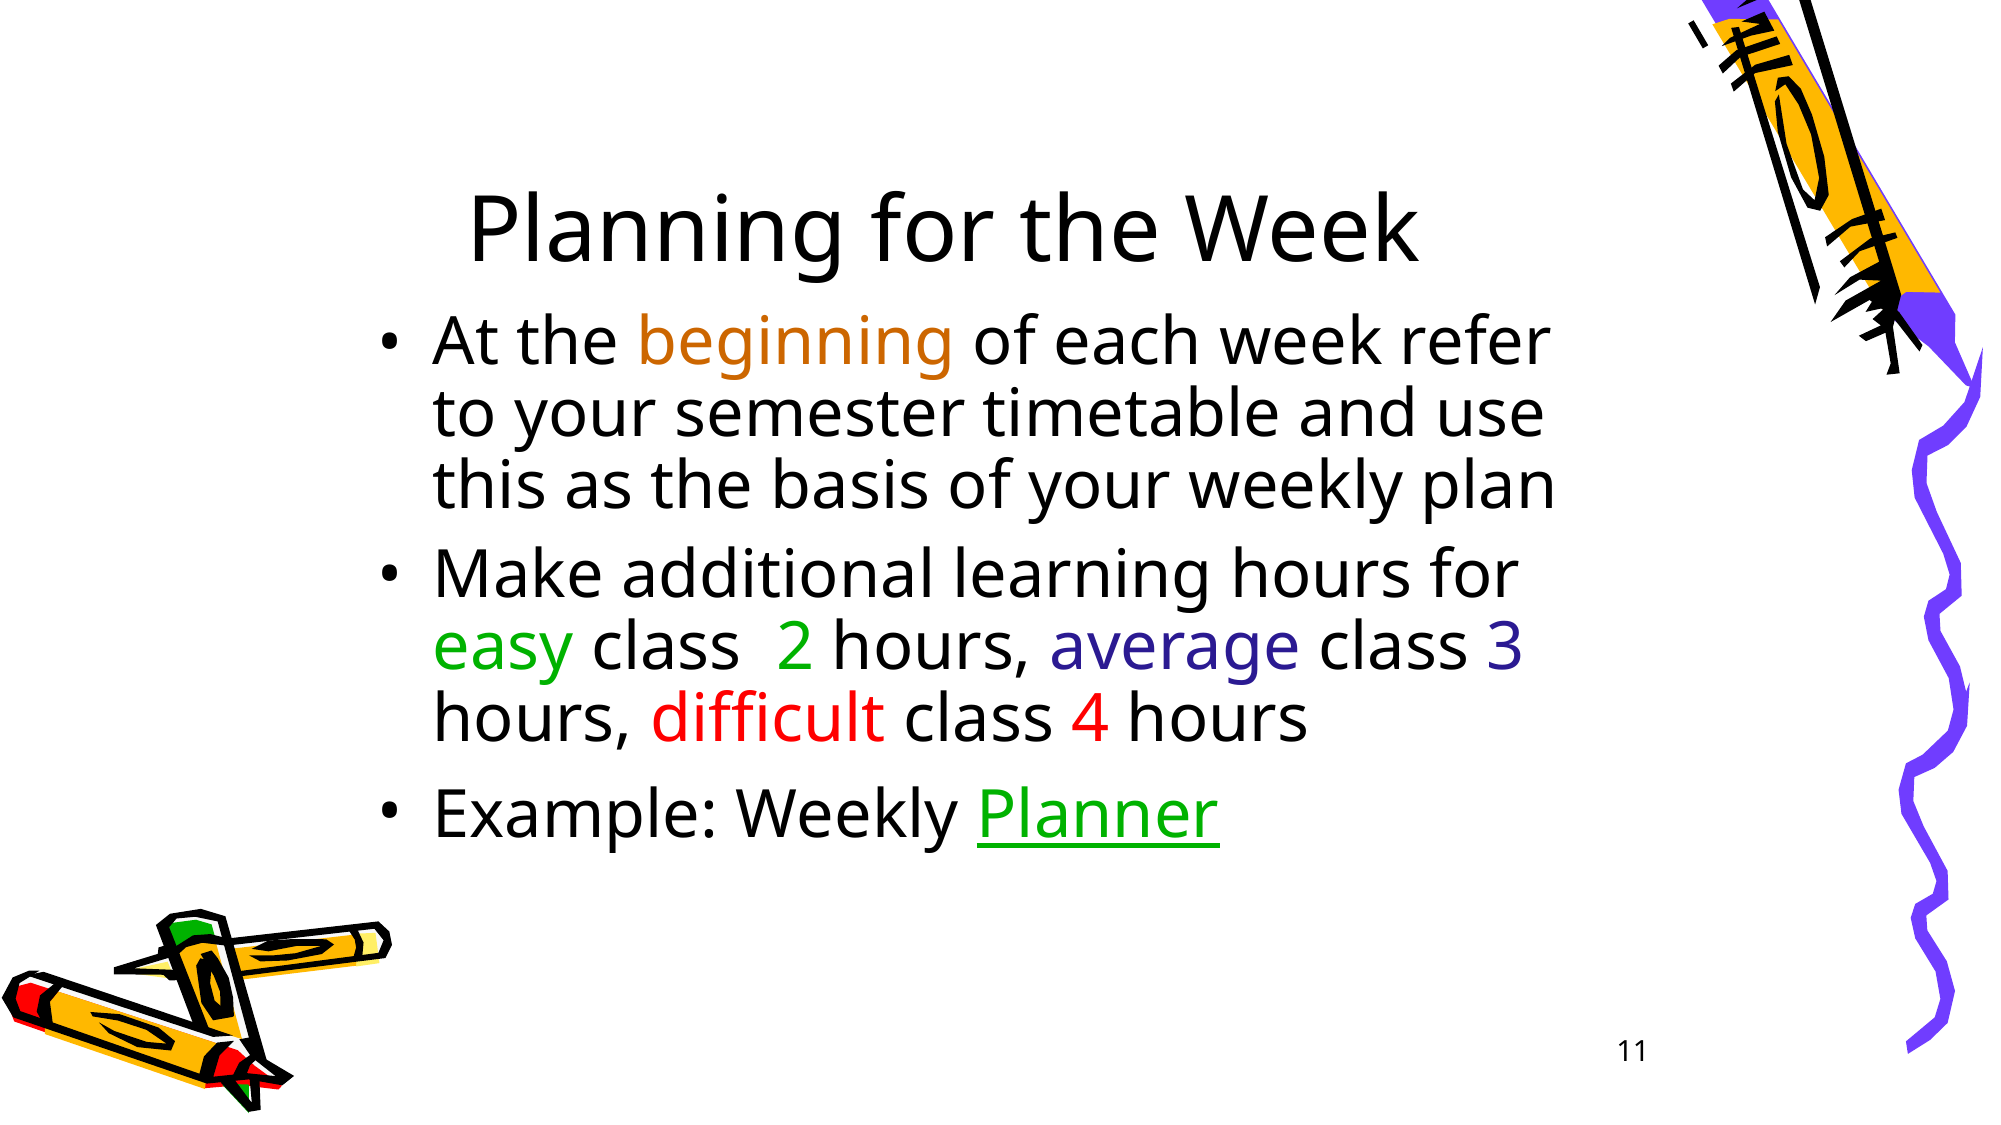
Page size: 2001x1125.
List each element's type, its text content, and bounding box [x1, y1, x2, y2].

text_box At the beginning of each week refer to your semester timetable and use this as the basis of your weekly plan Make additional learning hours for easy class 2 hours, average class 3 hours, difficult class 4 hours Example: Weekly Planner [362, 299, 1625, 900]
text_box Planning for the Week [362, 24, 1525, 288]
text_box 11 [1352, 1024, 1665, 1100]
